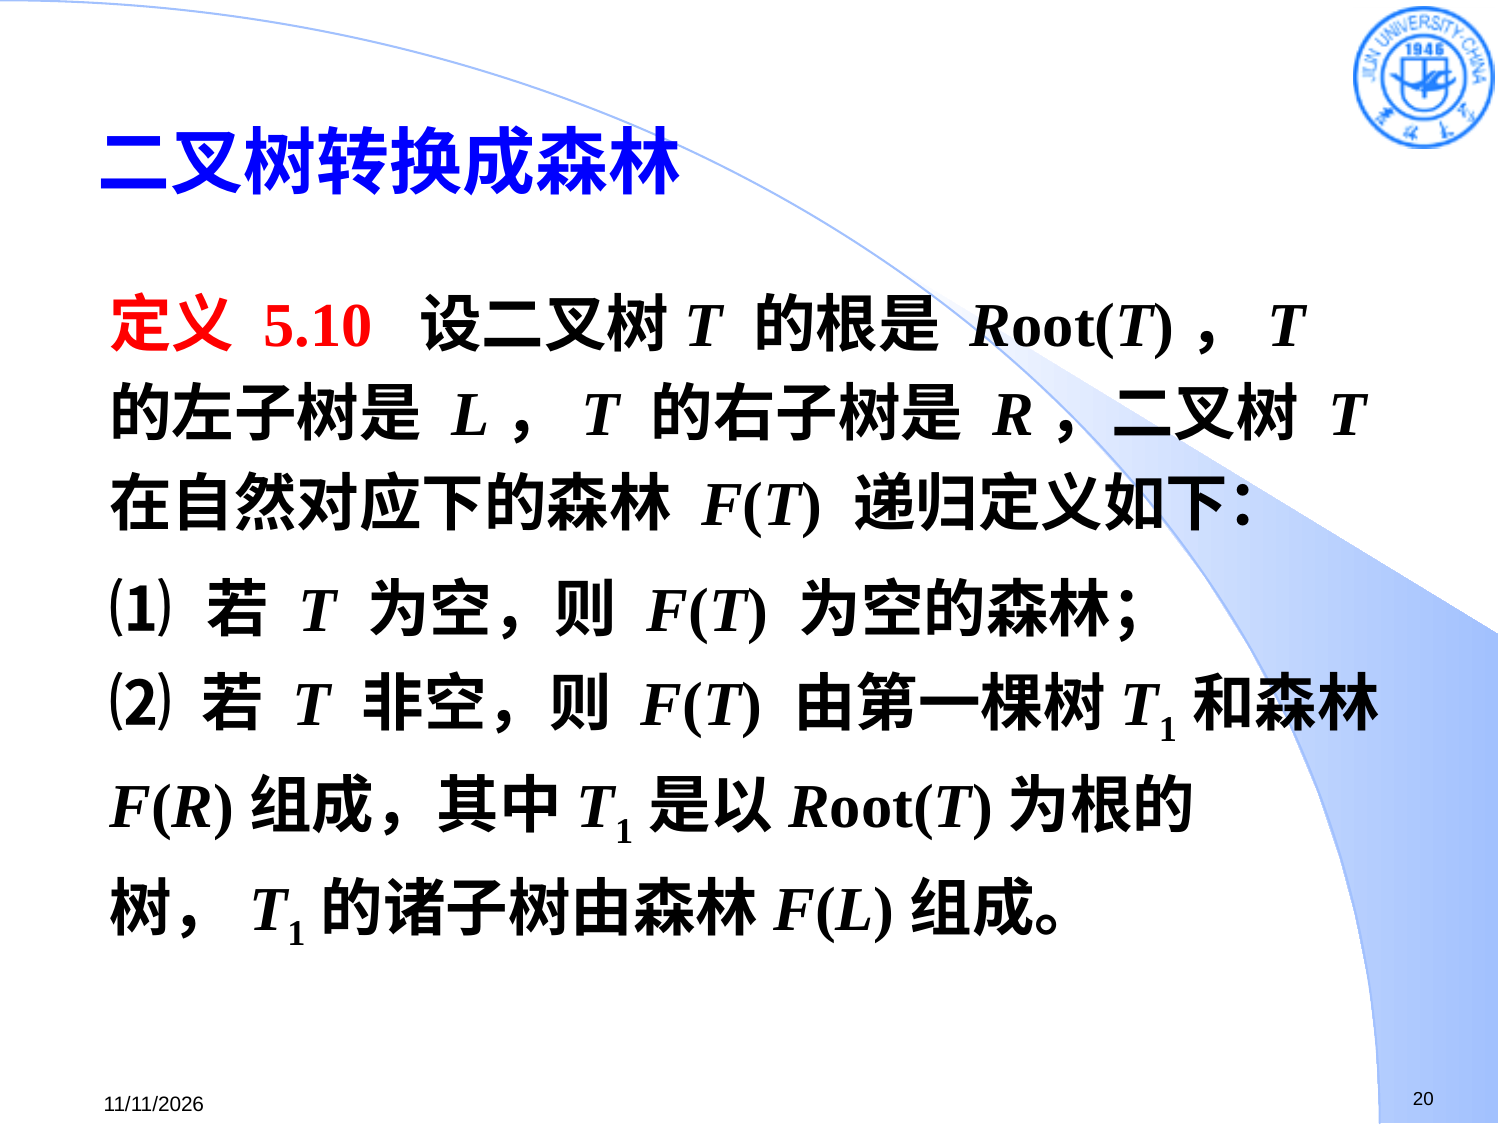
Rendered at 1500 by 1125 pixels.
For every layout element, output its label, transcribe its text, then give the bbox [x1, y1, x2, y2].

text_box 二叉树转换成森林 [82, 107, 928, 211]
text_box 定义 5.10 设二叉树T 的根是 Root(T)，T 的左子树是 L，T 的右子树是 R，二叉树 T 在自然对应下的森林 F(T) 递归定义如下： ⑴ 若 T 为空，则 F(T) 为空的森林； ⑵ 若 T 非空，则 F(T) 由第一棵树T1和森林F(R)组成，其中T1是以Root(T)为根的树，T1的诸子树由森林F(L)组成。 [94, 261, 1406, 961]
picture [1353, 6, 1495, 149]
